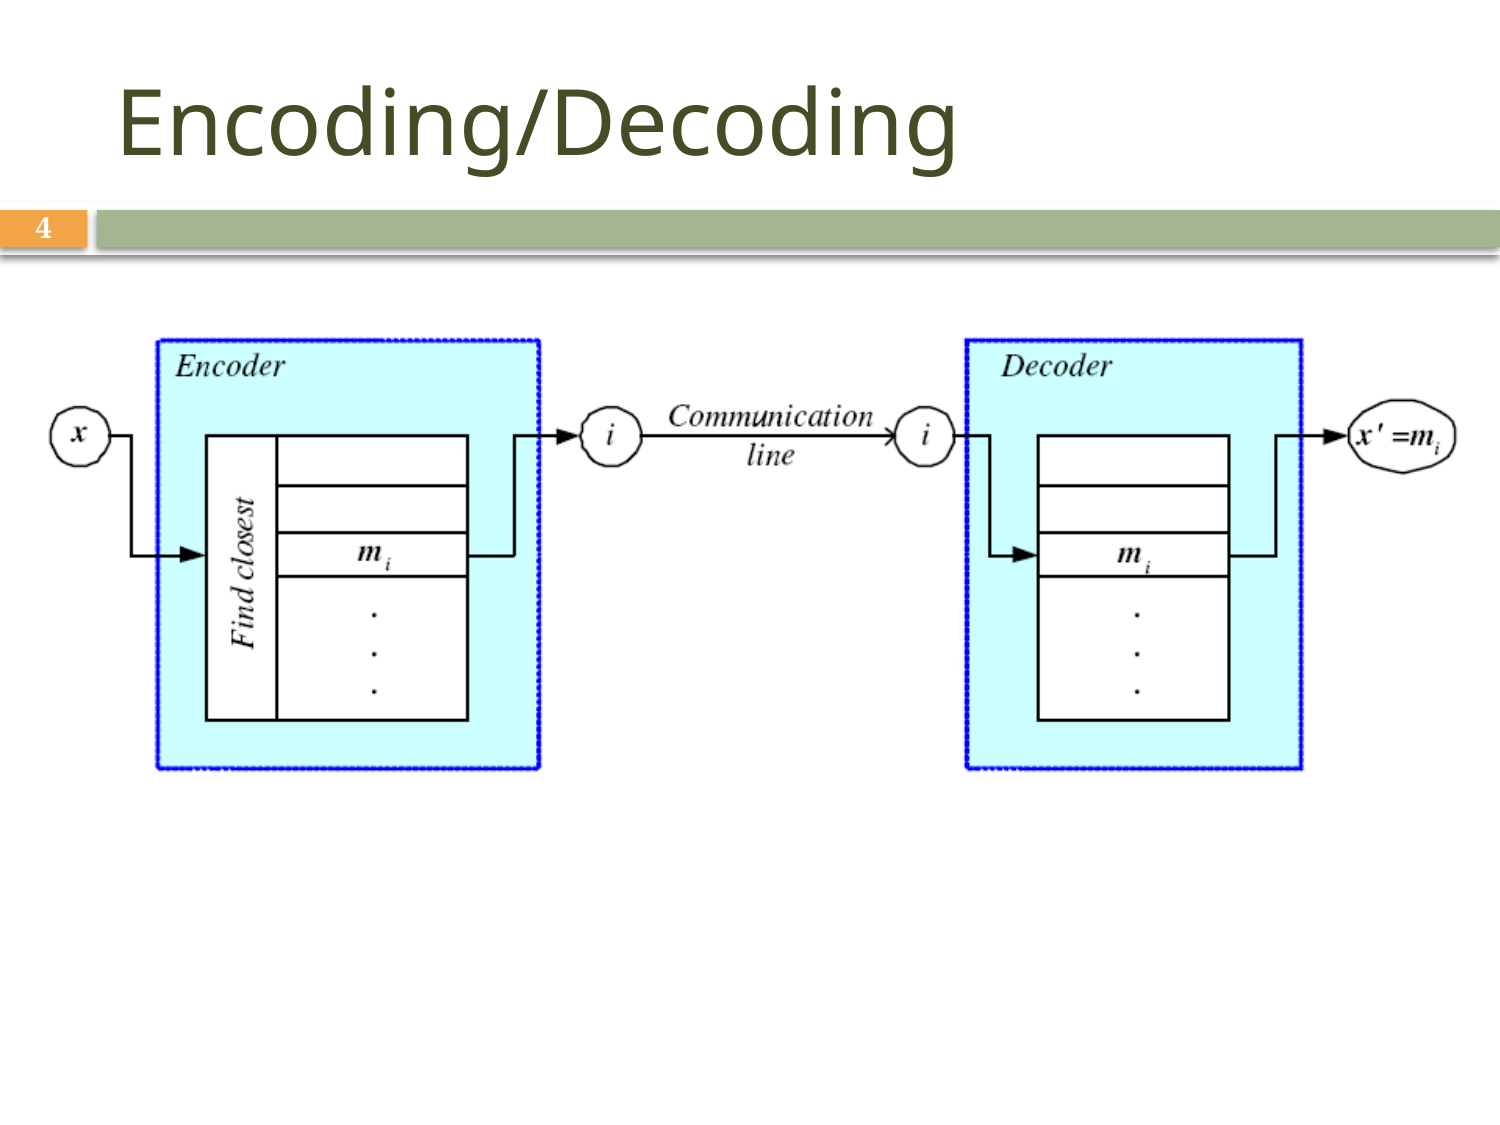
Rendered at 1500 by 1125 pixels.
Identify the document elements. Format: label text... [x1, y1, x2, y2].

picture [40, 314, 1470, 781]
title Encoding/Decoding [100, 37, 1438, 200]
slide_number 4 [0, 208, 88, 249]
